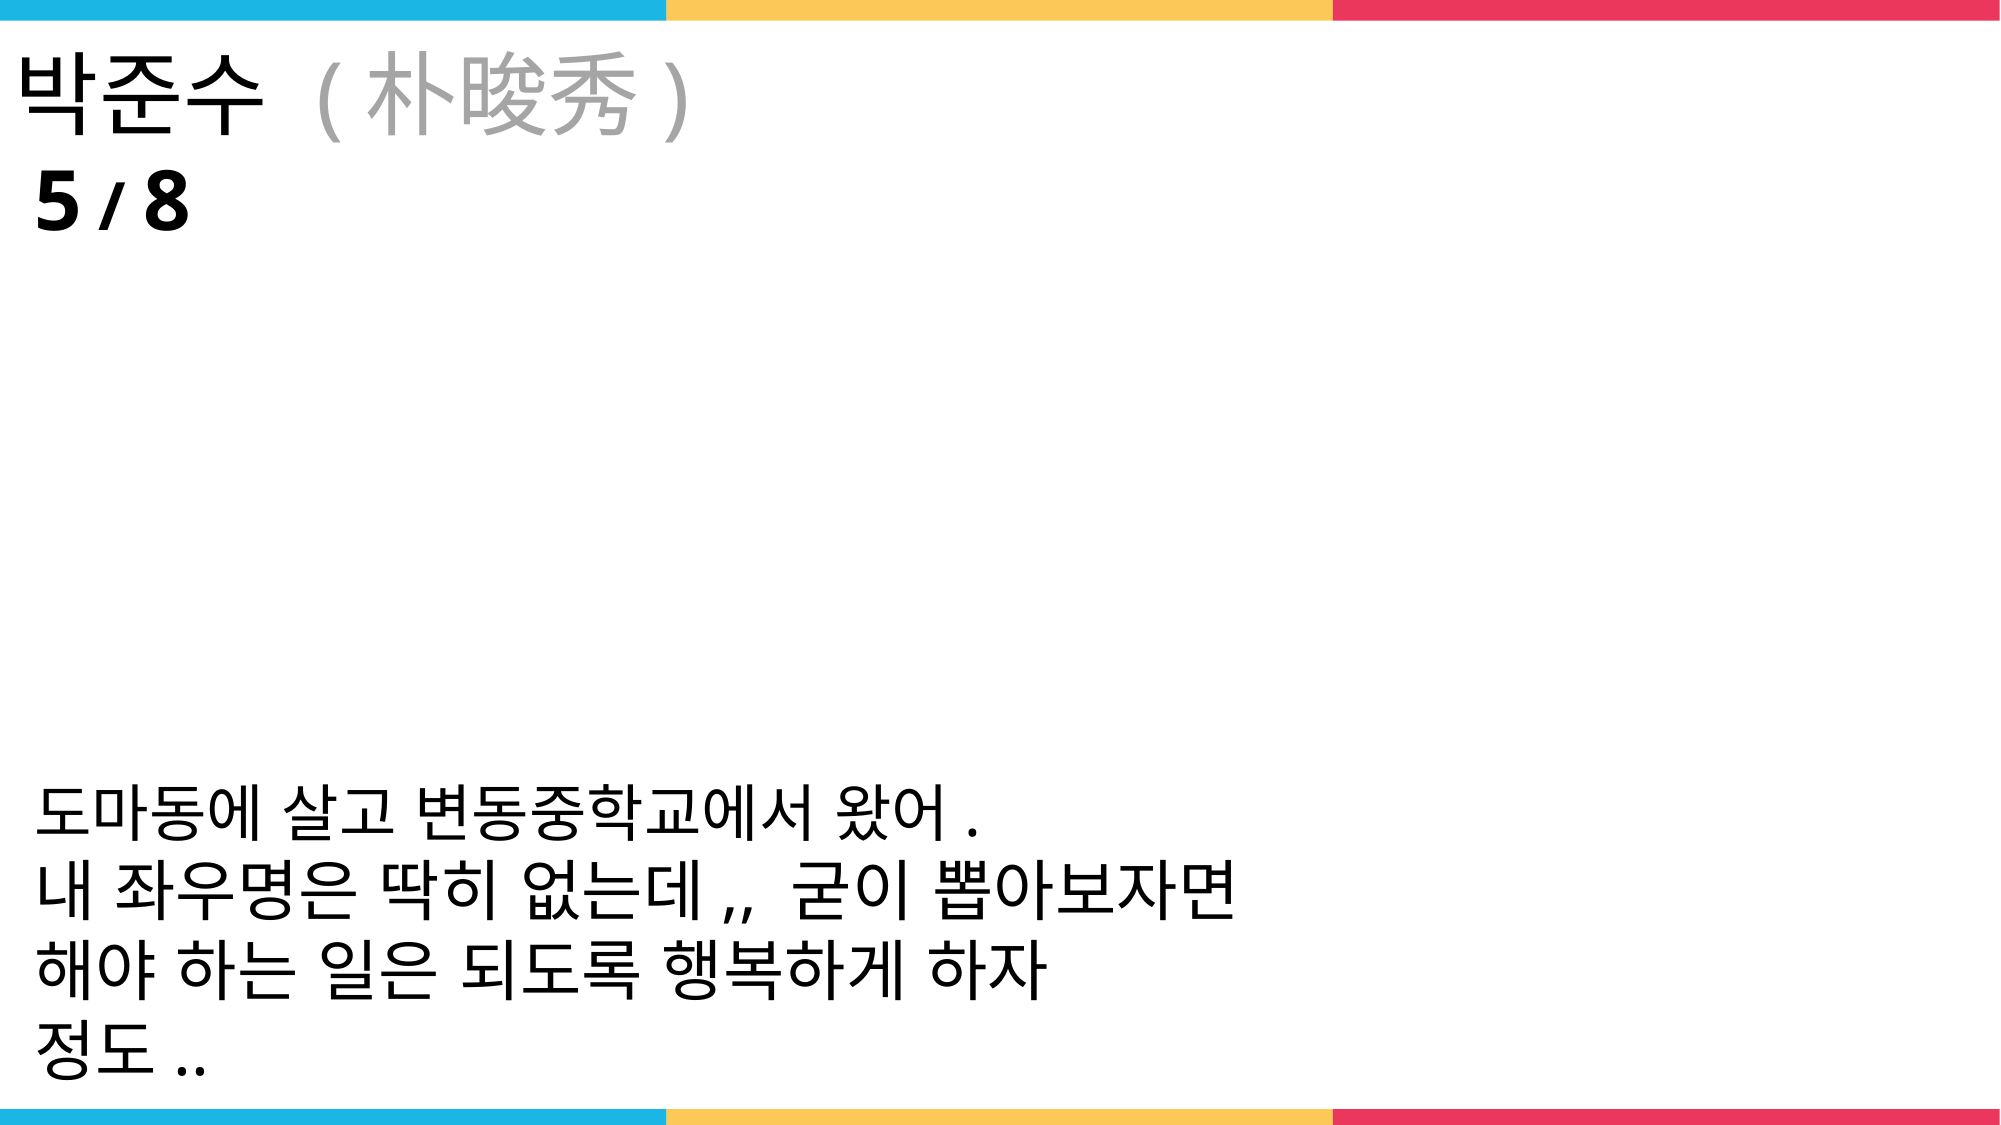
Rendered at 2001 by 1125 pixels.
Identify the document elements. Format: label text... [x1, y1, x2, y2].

text_box 박준수 (朴晙秀) 5 / 8 [0, 29, 1094, 254]
text_box 도마동에 살고 변동중학교에서 왔어. 내 좌우명은 딱히 없는데,, 굳이 뽑아보자면 해야 하는 일은 되도록 행복하게 하자 정도.. [19, 766, 1256, 1125]
